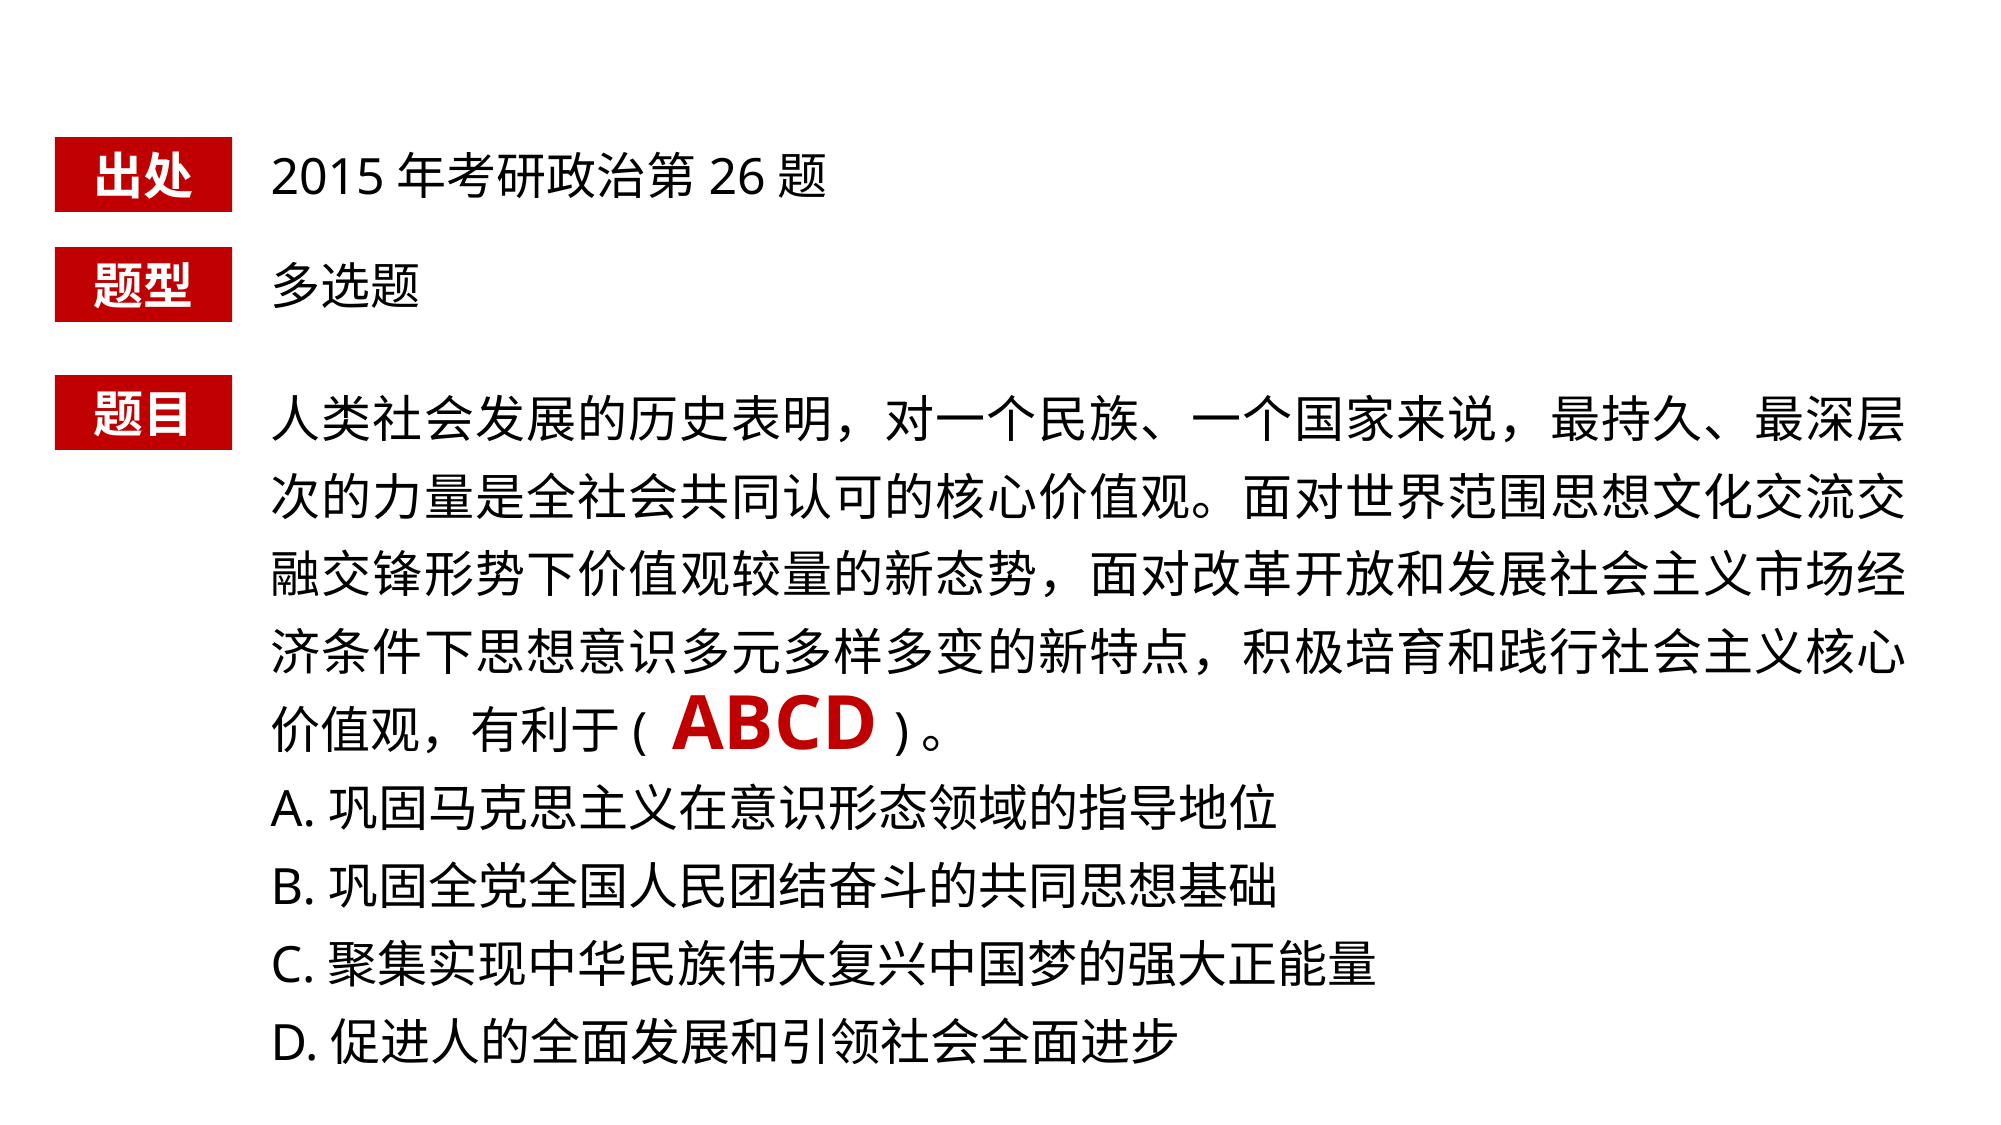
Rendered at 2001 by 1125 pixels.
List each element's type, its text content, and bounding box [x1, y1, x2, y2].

text_box ABCD [657, 666, 953, 772]
text_box 题目 [54, 375, 233, 450]
text_box 出处 [54, 137, 233, 212]
text_box 人类社会发展的历史表明，对一个民族、一个国家来说，最持久、最深层次的力量是全社会共同认可的核心价值观。面对世界范围思想文化交流交融交锋形势下价值观较量的新态势，面对改革开放和发展社会主义市场经济条件下思想意识多元多样多变的新特点，积极培育和践行社会主义核心价值观，有利于( )。 A.巩固马克思主义在意识形态领域的指导地位 B.巩固全党全国人民团结奋斗的共同思想基础 C.聚集实现中华民族伟大复兴中国梦的强大正能量 D.促进人的全面发展和引领社会全面进步 [255, 361, 1922, 1078]
text_box 多选题 [255, 247, 1614, 322]
text_box 2015年考研政治第26题 [255, 137, 1615, 212]
text_box 题型 [54, 247, 233, 322]
